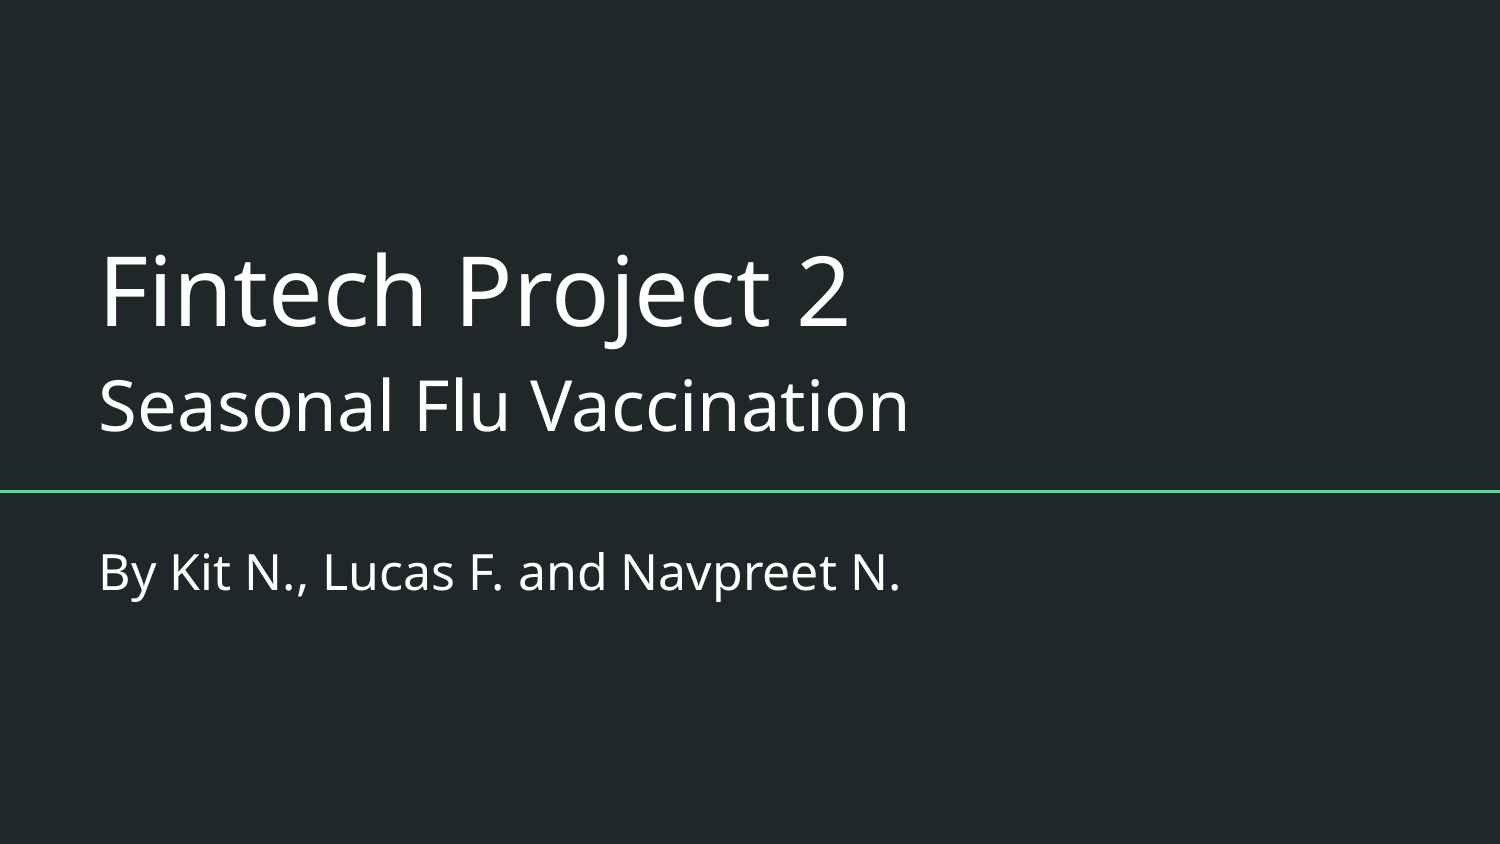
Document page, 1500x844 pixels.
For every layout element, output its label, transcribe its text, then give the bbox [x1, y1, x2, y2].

title Fintech Project 2 Seasonal Flu Vaccination [83, 206, 1417, 467]
subtitle By Kit N., Lucas F. and Navpreet N. [83, 522, 1417, 626]
